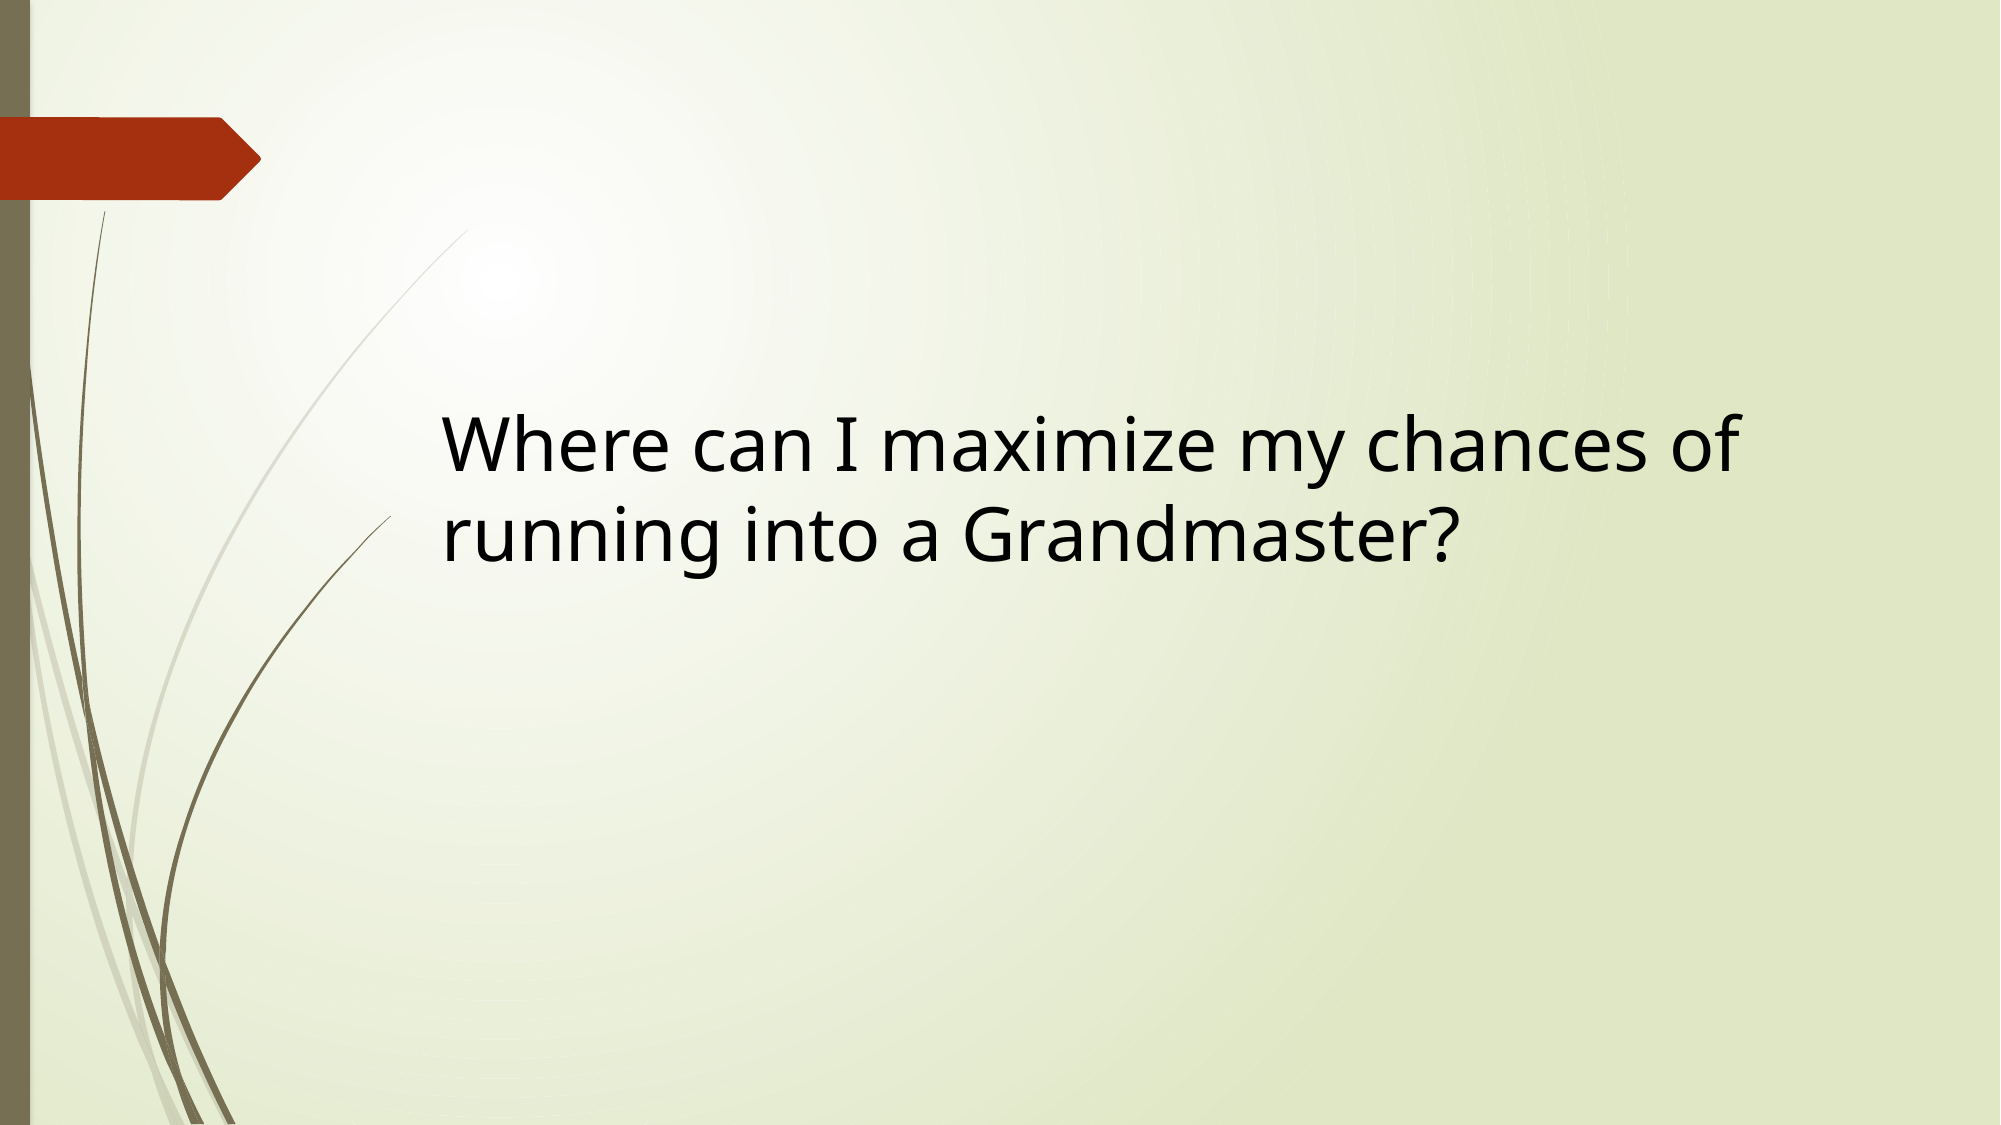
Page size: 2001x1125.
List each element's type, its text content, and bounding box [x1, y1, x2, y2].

text_box Where can I maximize my chances of running into a Grandmaster? [427, 389, 1769, 585]
